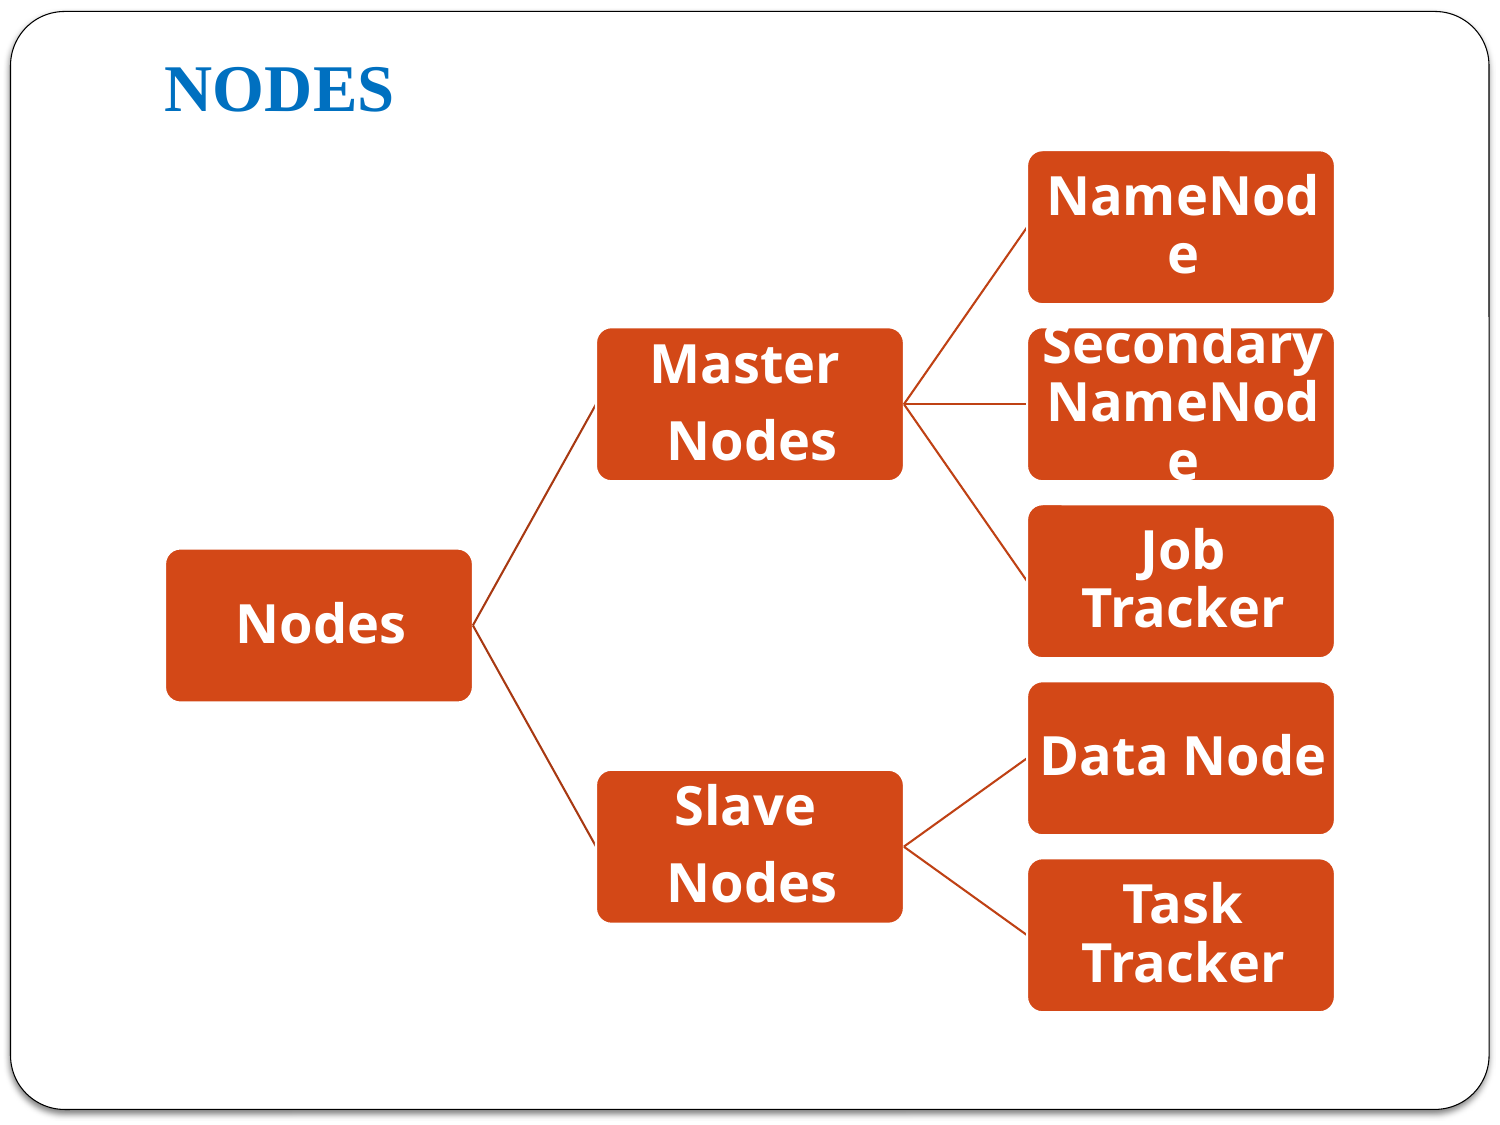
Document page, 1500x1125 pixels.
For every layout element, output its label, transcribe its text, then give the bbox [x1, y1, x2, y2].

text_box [149, 149, 1351, 1013]
text_box NODES [149, 37, 750, 133]
